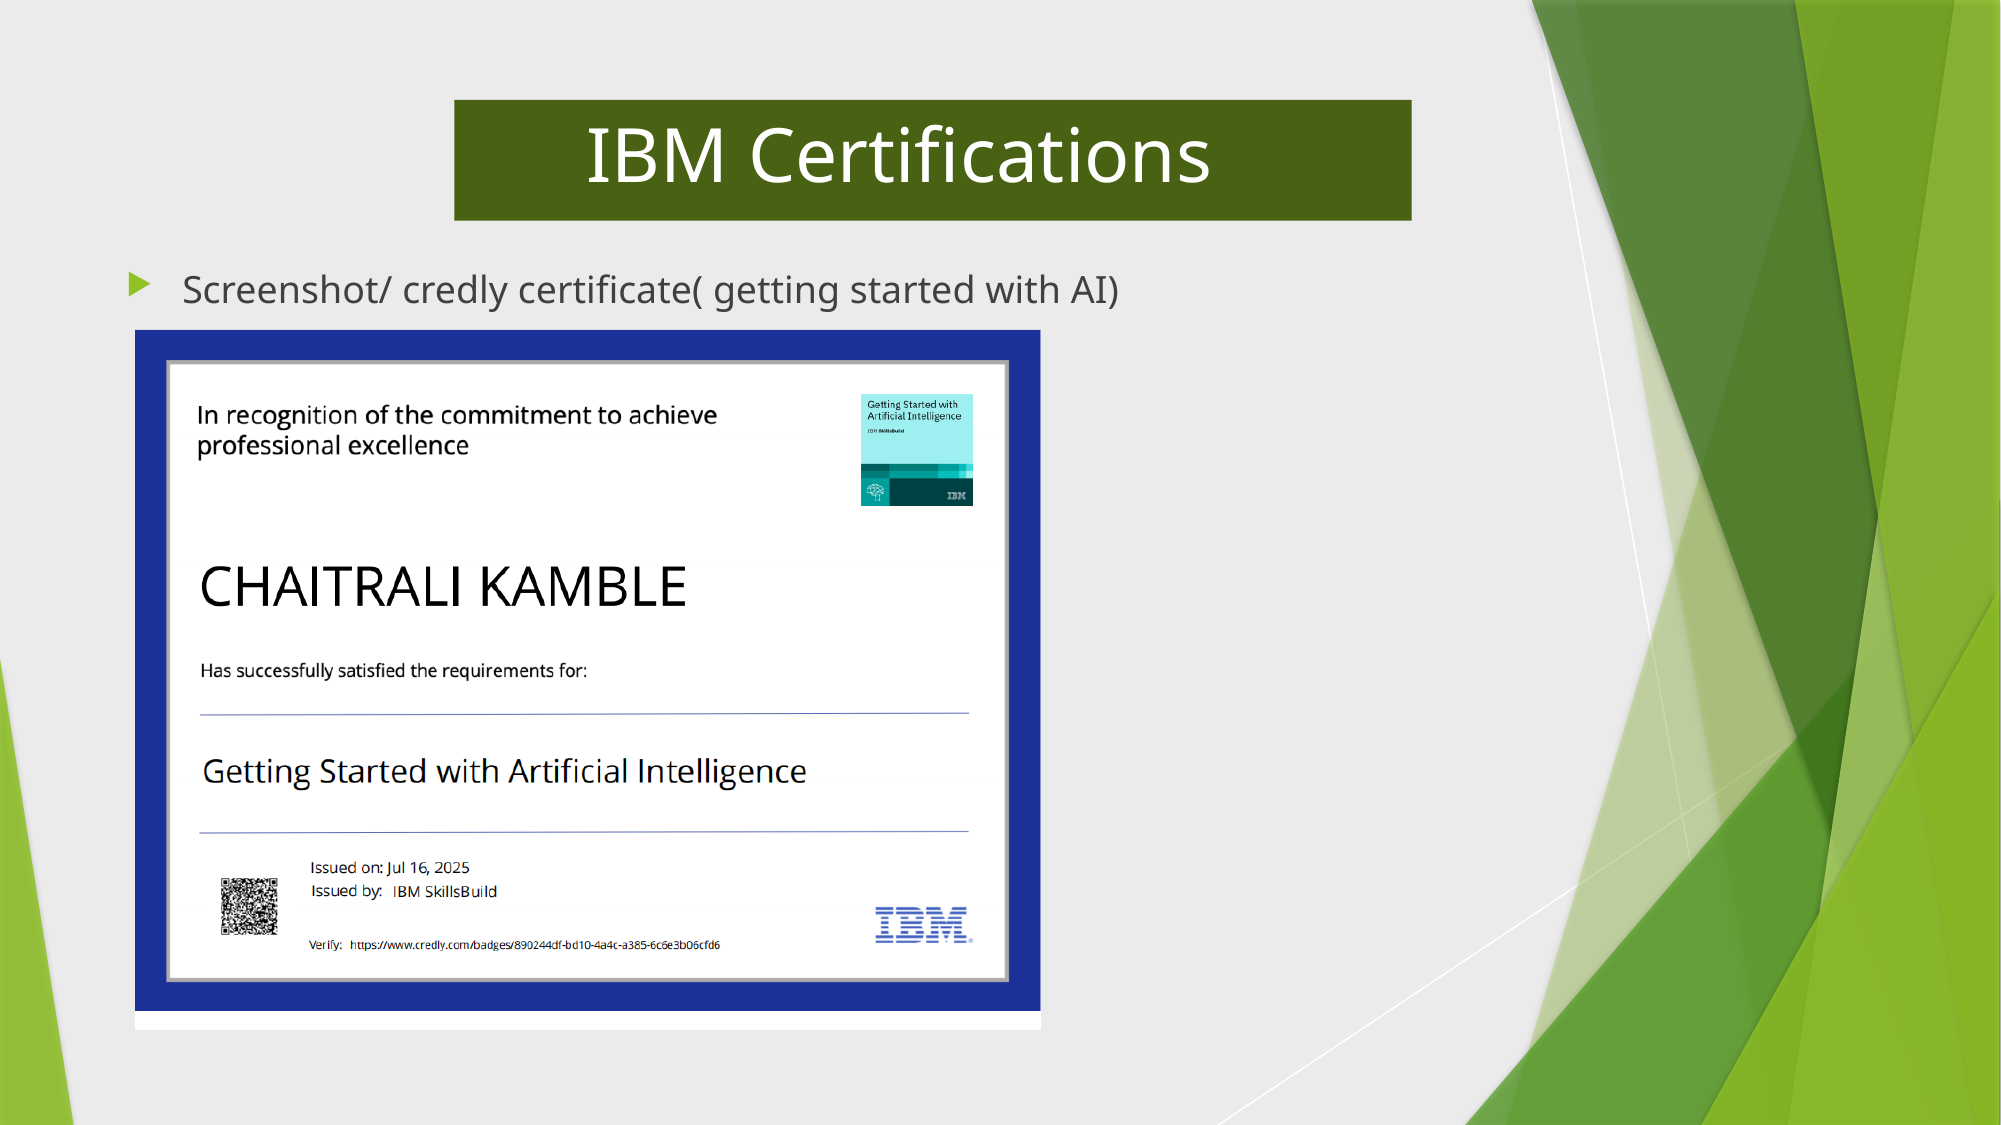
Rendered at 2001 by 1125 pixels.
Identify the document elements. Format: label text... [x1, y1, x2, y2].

title IBM Certifications [454, 99, 1412, 221]
list Screenshot/ credly certificate( getting started with AI) [111, 258, 1522, 992]
picture [134, 327, 1042, 1030]
